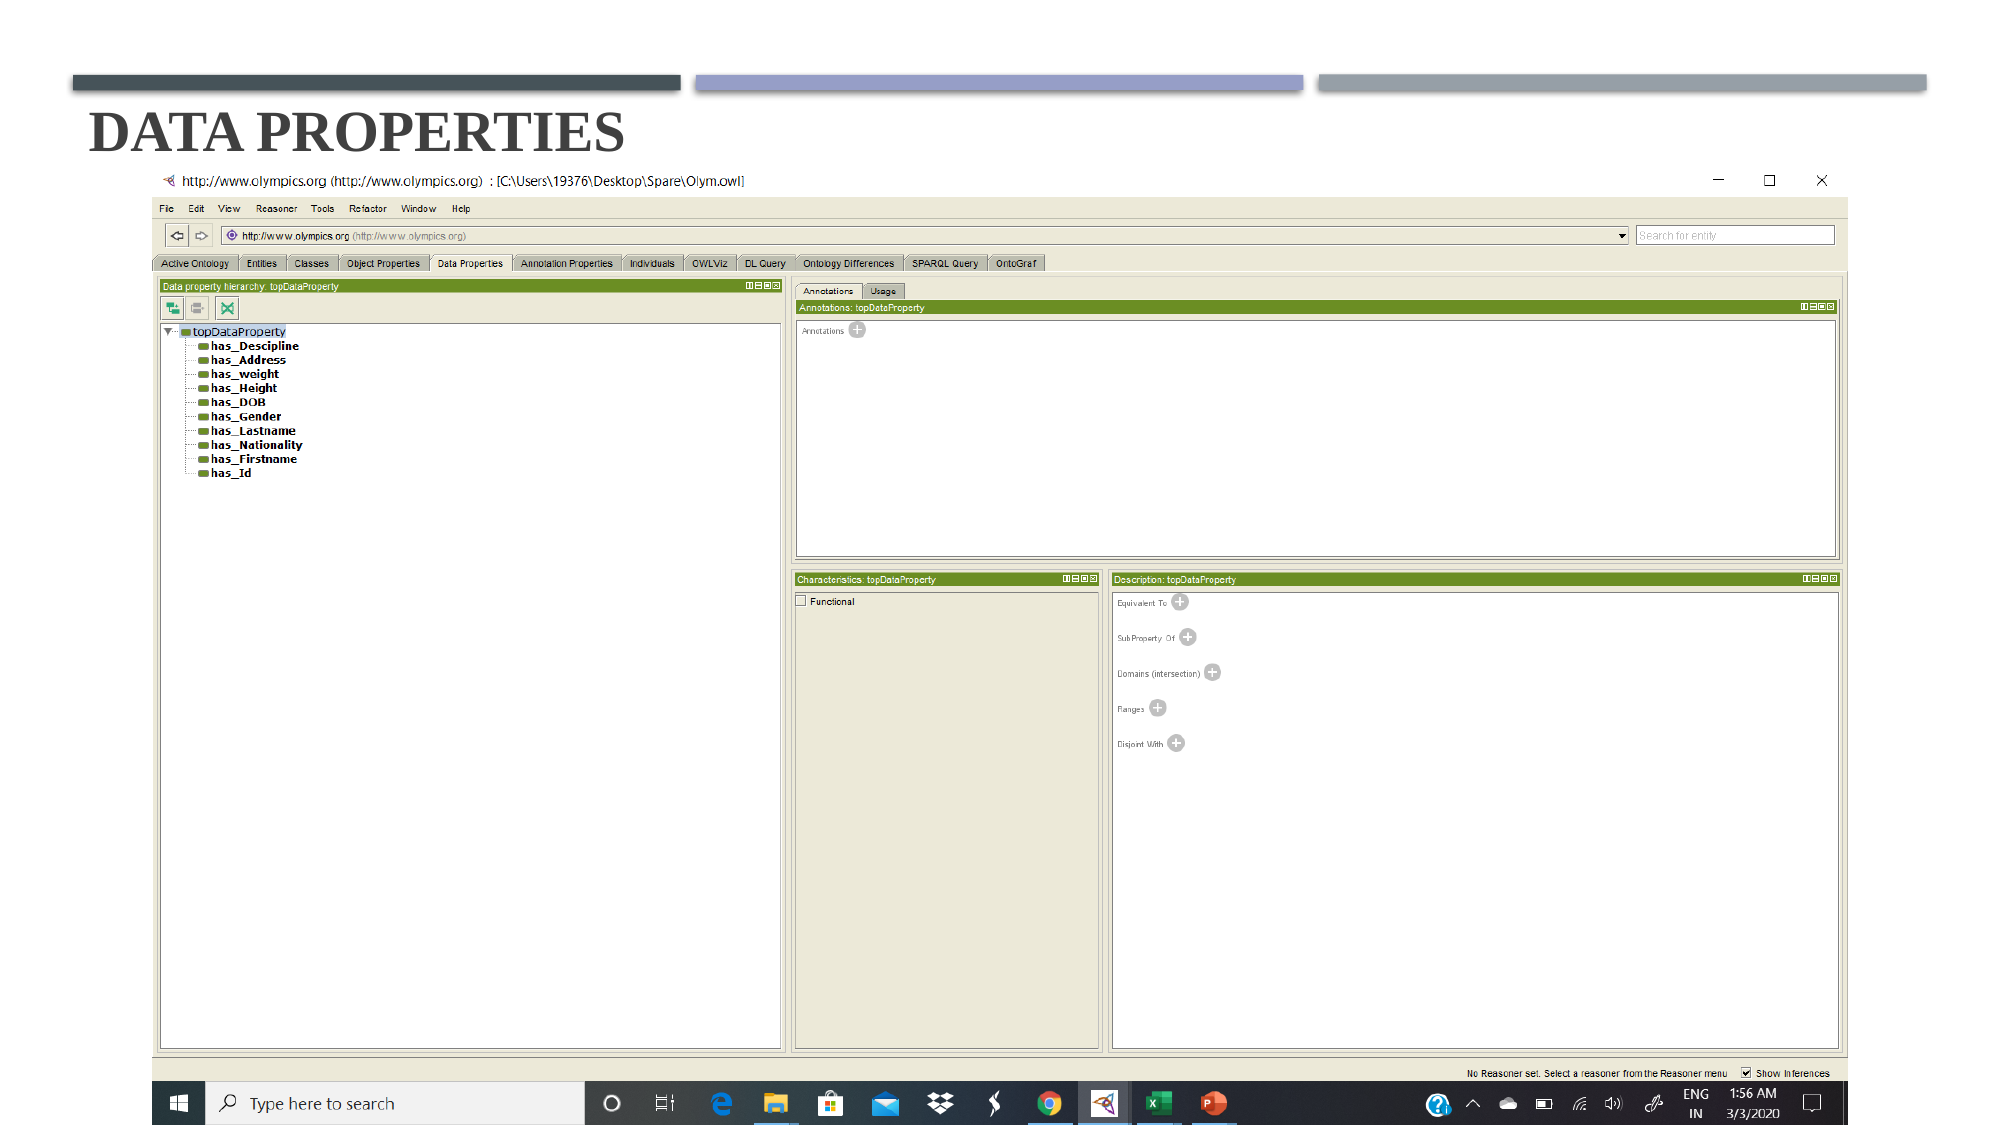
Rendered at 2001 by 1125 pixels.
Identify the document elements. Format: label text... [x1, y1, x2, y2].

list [151, 170, 1849, 1125]
title Data properties [73, 0, 1883, 172]
